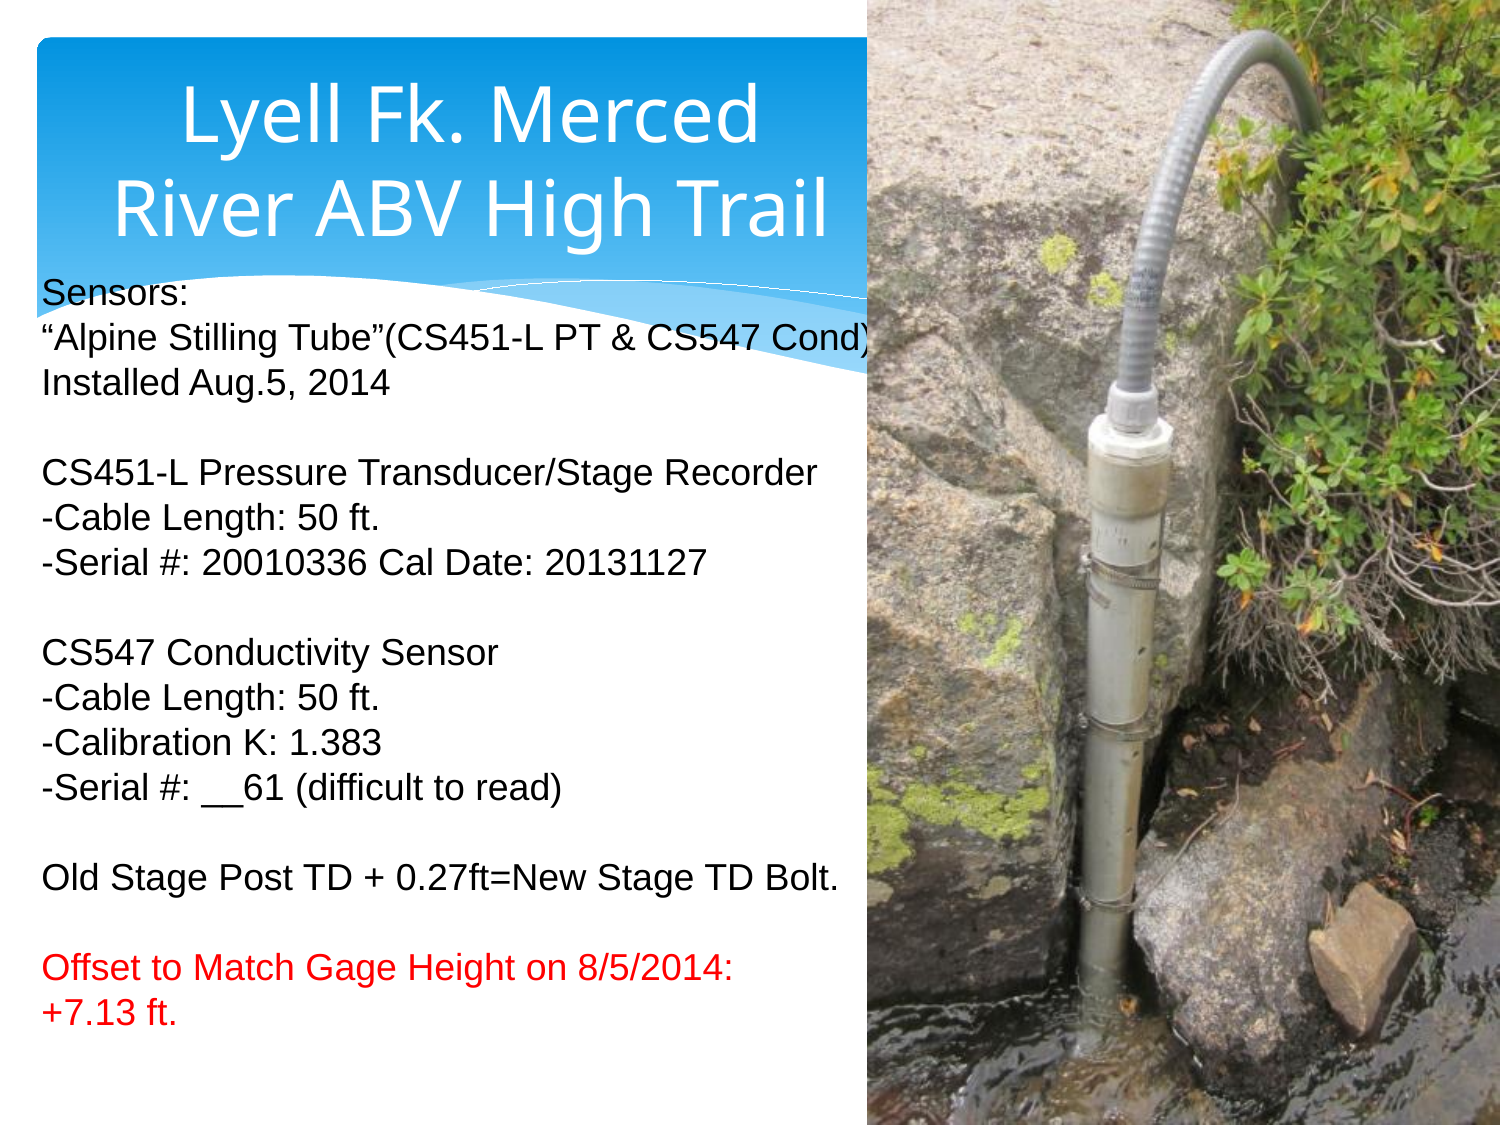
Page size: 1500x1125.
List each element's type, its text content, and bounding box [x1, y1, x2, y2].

picture [867, 0, 1500, 1125]
title Lyell Fk. Merced River ABV High Trail [75, 55, 861, 260]
text_box Sensors: “Alpine Stilling Tube”(CS451-L PT & CS547 Cond) Installed Aug.5, 2014 CS451-L Pressure Transducer/Stage Recorder -Cable Length: 50 ft. -Serial #: 20010336 Cal Date: 20131127 CS547 Conductivity Sensor -Cable Length: 50 ft. -Calibration K: 1.383 -Serial #: __61 (difficult to read) Old Stage Post TD + 0.27ft=New Stage TD Bolt. Offset to Match Gage Height on 8/5/2014: +7.13 ft. [26, 260, 861, 1041]
